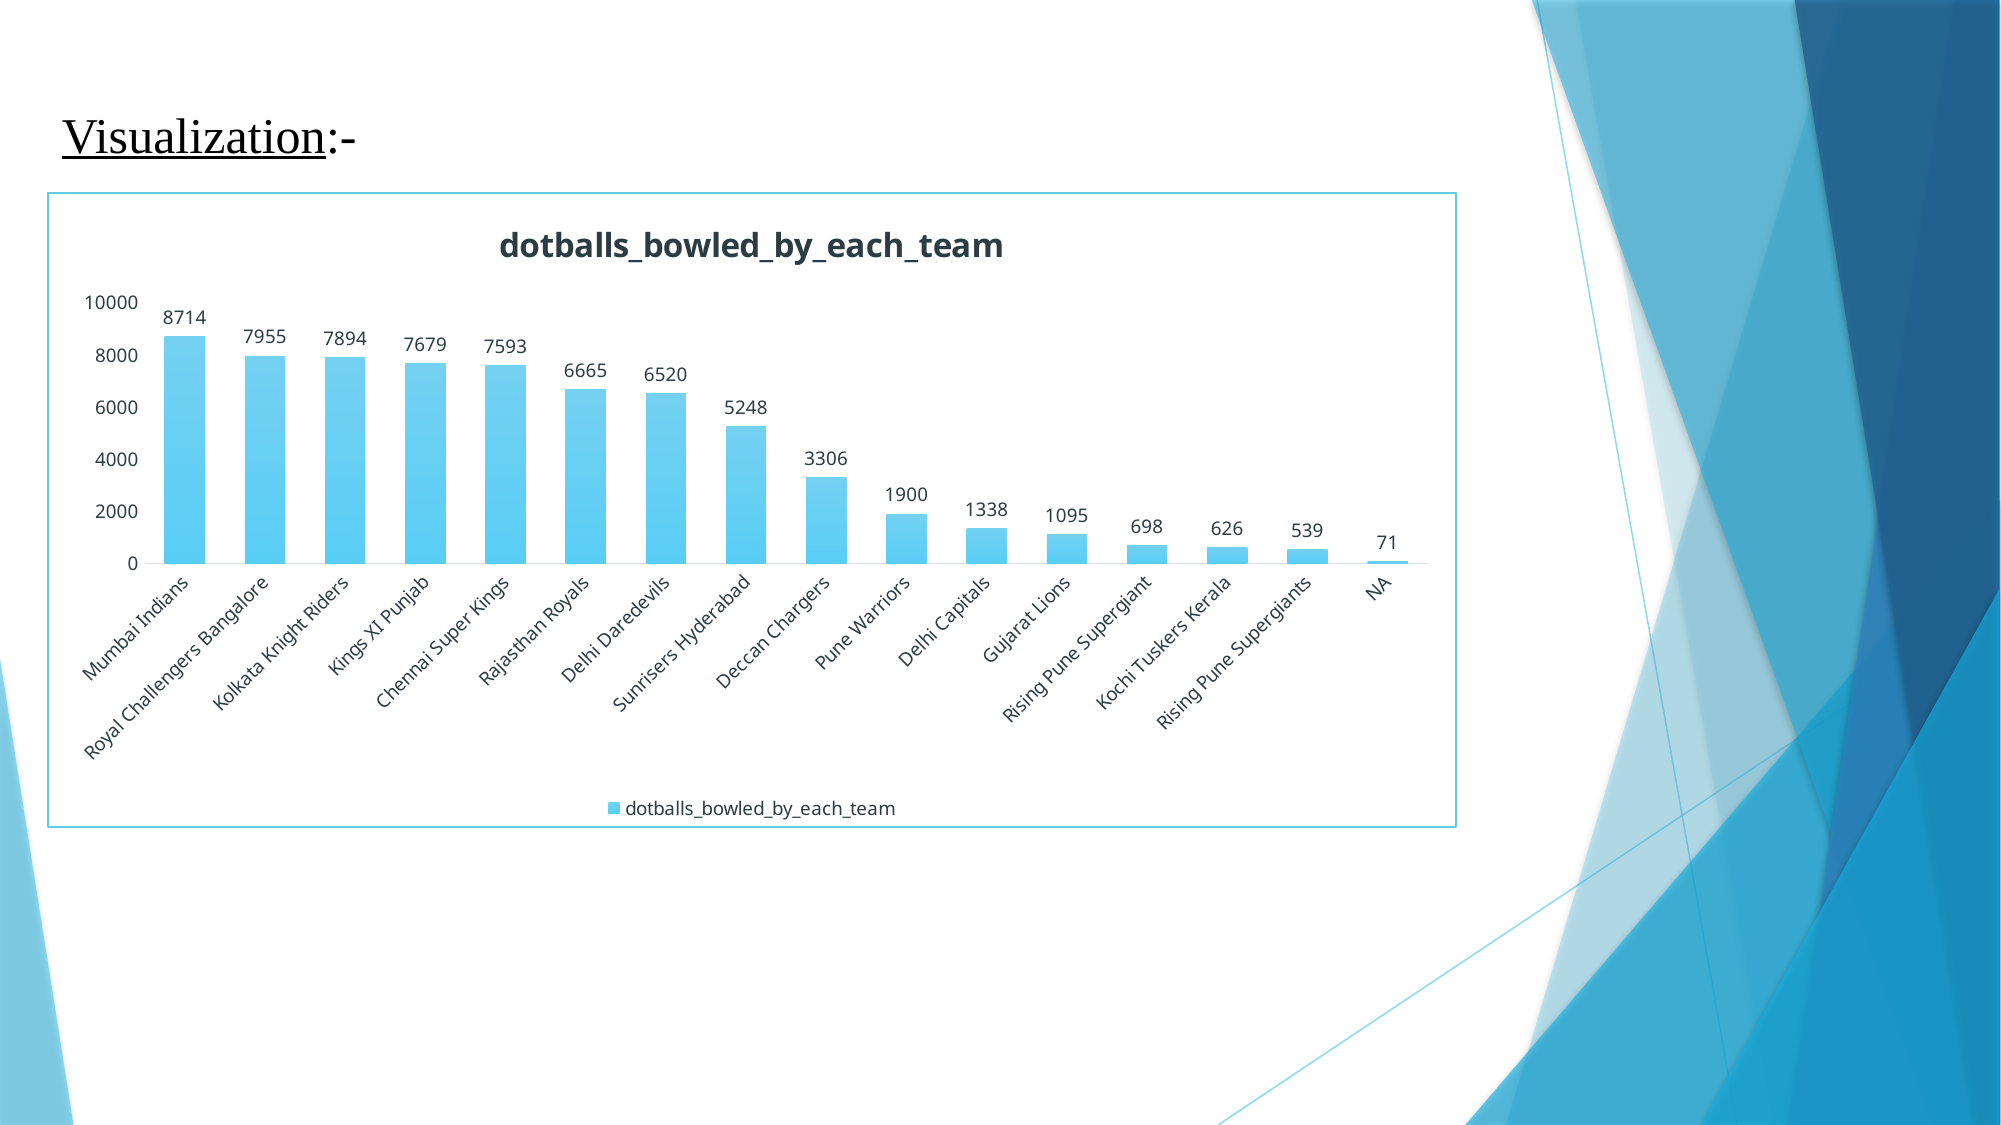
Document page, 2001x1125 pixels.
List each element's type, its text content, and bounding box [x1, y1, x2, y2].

title Visualization:- [46, 95, 398, 191]
chart [46, 191, 1458, 829]
